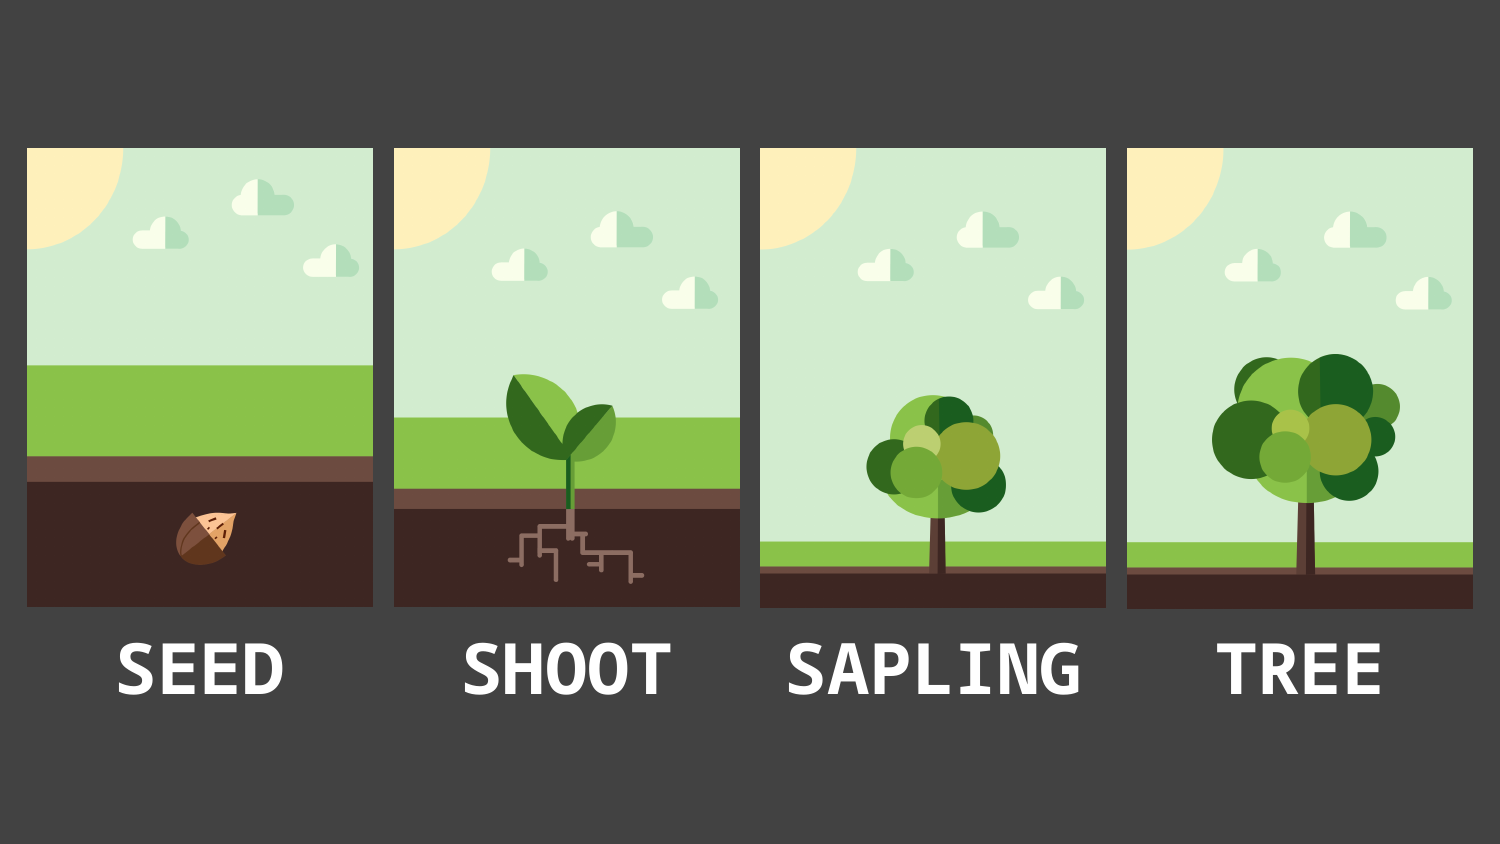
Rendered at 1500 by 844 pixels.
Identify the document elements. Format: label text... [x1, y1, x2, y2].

picture [1127, 148, 1473, 609]
text_box SEED [27, 615, 373, 696]
picture [27, 147, 373, 608]
text_box SAPLING [760, 615, 1106, 696]
text_box SHOOT [394, 615, 740, 696]
picture [760, 148, 1107, 608]
picture [393, 148, 740, 608]
text_box TREE [1127, 615, 1473, 696]
